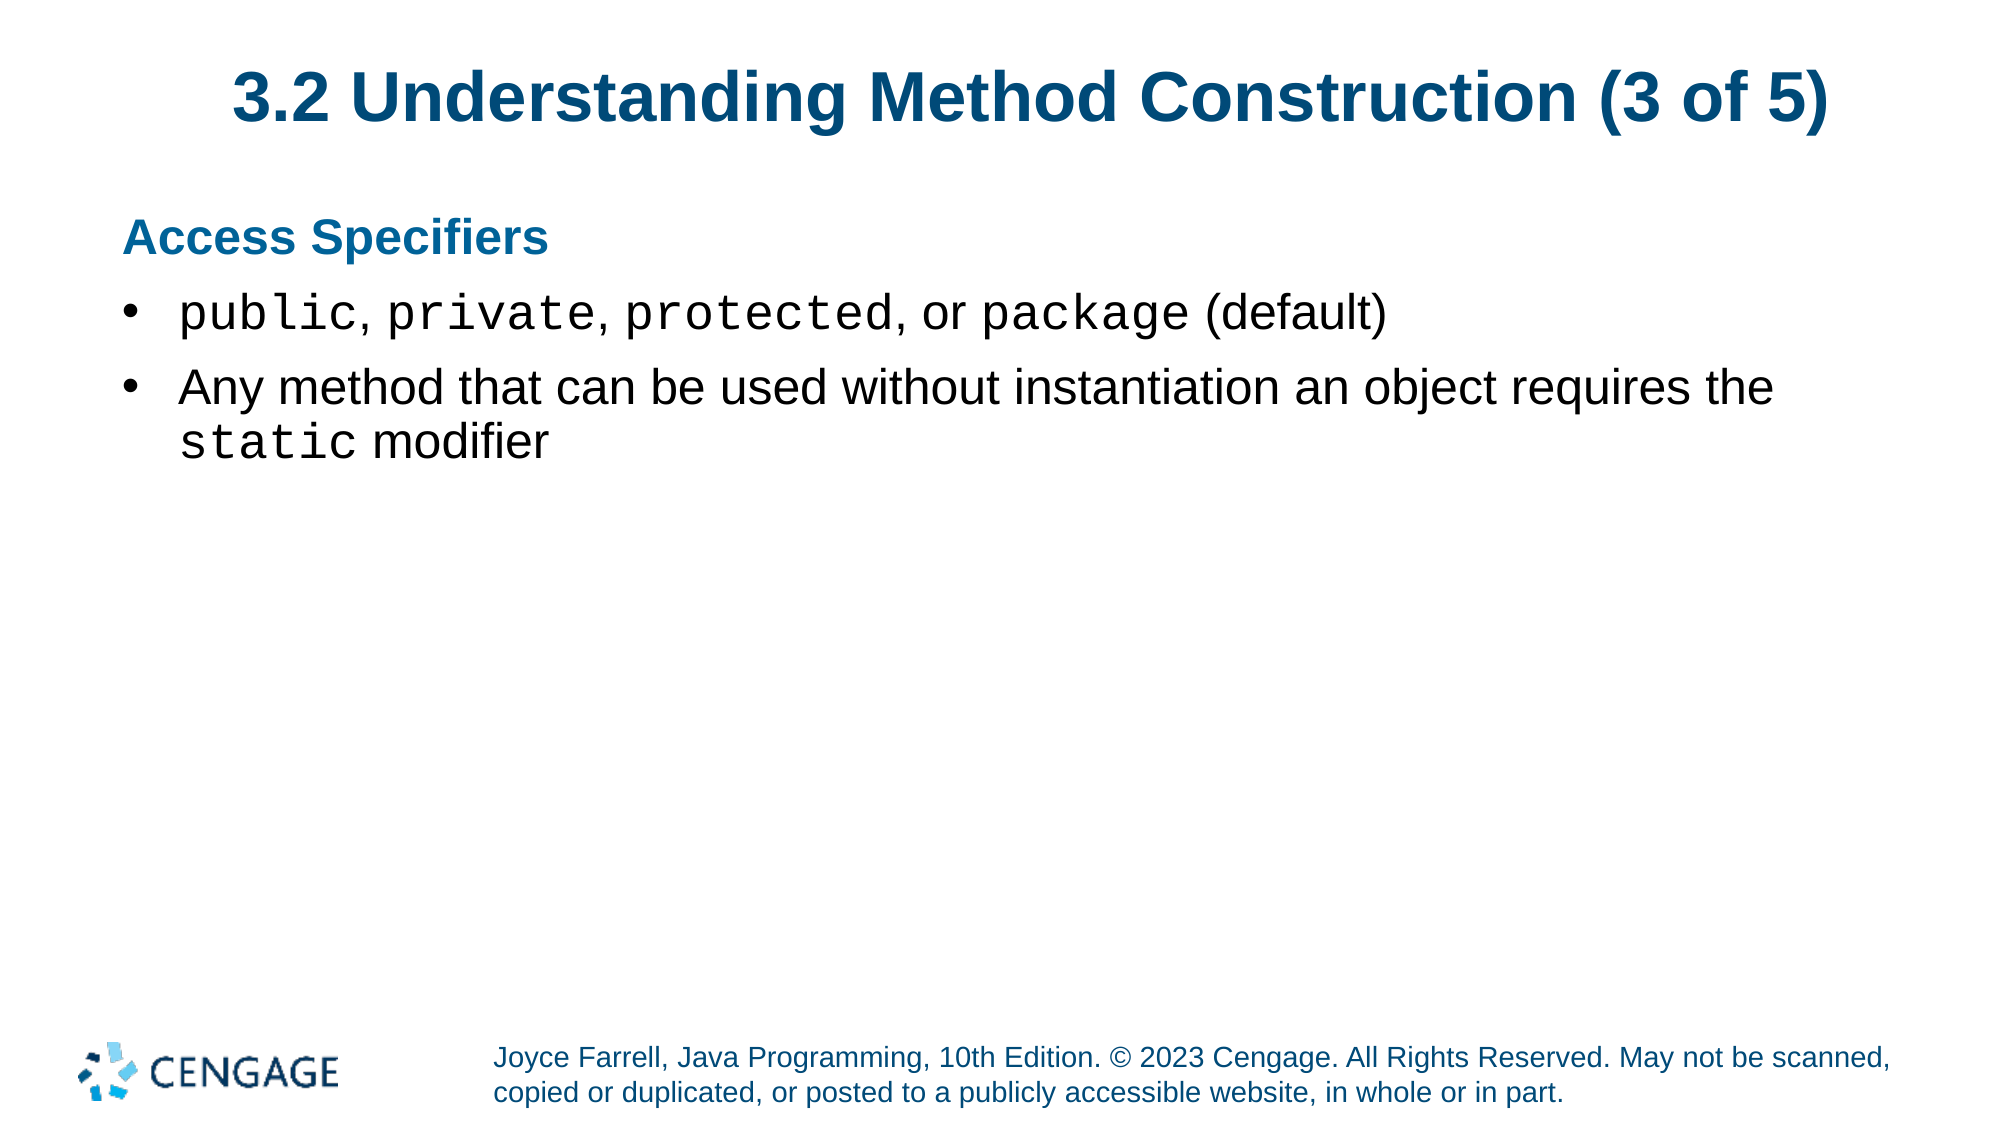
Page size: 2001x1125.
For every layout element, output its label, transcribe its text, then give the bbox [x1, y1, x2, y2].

picture [78, 1042, 338, 1101]
title 3.2 Understanding Method Construction (3 of 5) [137, 59, 1928, 171]
list Access Specifiers public, private, protected, or package (default) Any method that can be used without instantiation an object requires the static modifier [121, 211, 1880, 824]
